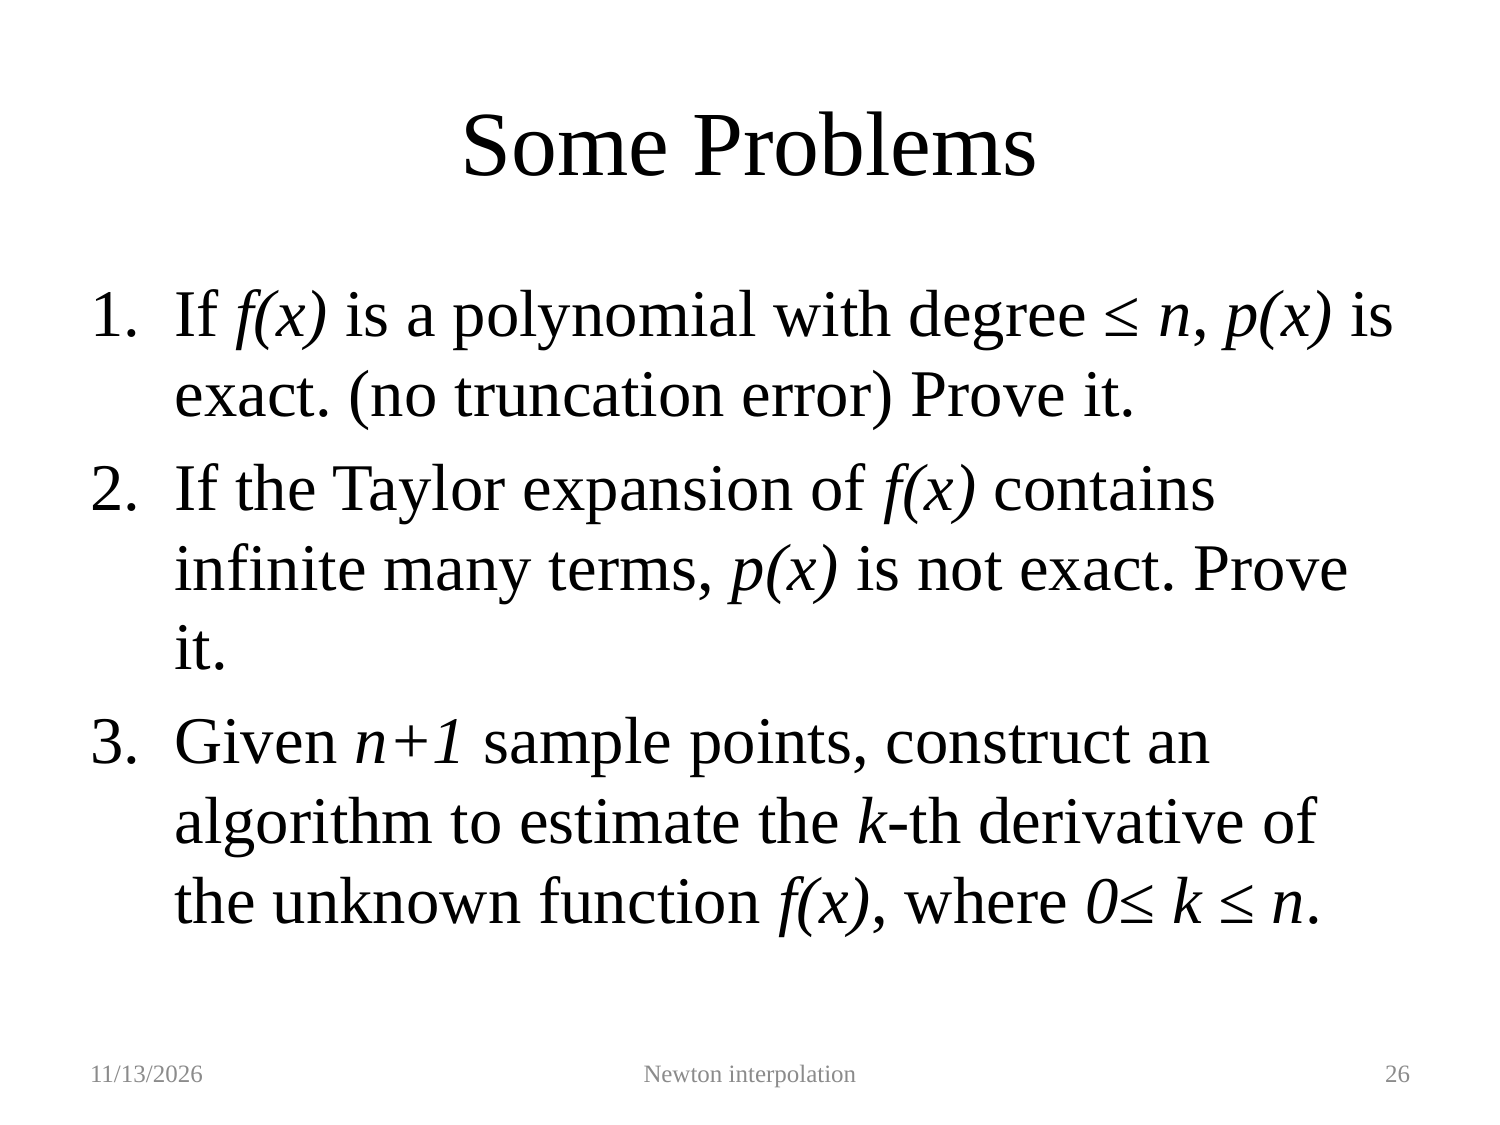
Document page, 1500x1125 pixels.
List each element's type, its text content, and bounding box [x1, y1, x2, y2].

slide_number 26 [1074, 1042, 1425, 1103]
list If f(x) is a polynomial with degree ≤ n, p(x) is exact. (no truncation error) Prove it. If the Taylor expansion of f(x) contains infinite many terms, p(x) is not exact. Prove it. Given n+1 sample points, construct an algorithm to estimate the k-th derivative of the unknown function f(x), where 0≤ k ≤ n. [75, 262, 1425, 1005]
title Some Problems [75, 45, 1425, 233]
footer Newton interpolation [512, 1042, 988, 1103]
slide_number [75, 1042, 425, 1103]
